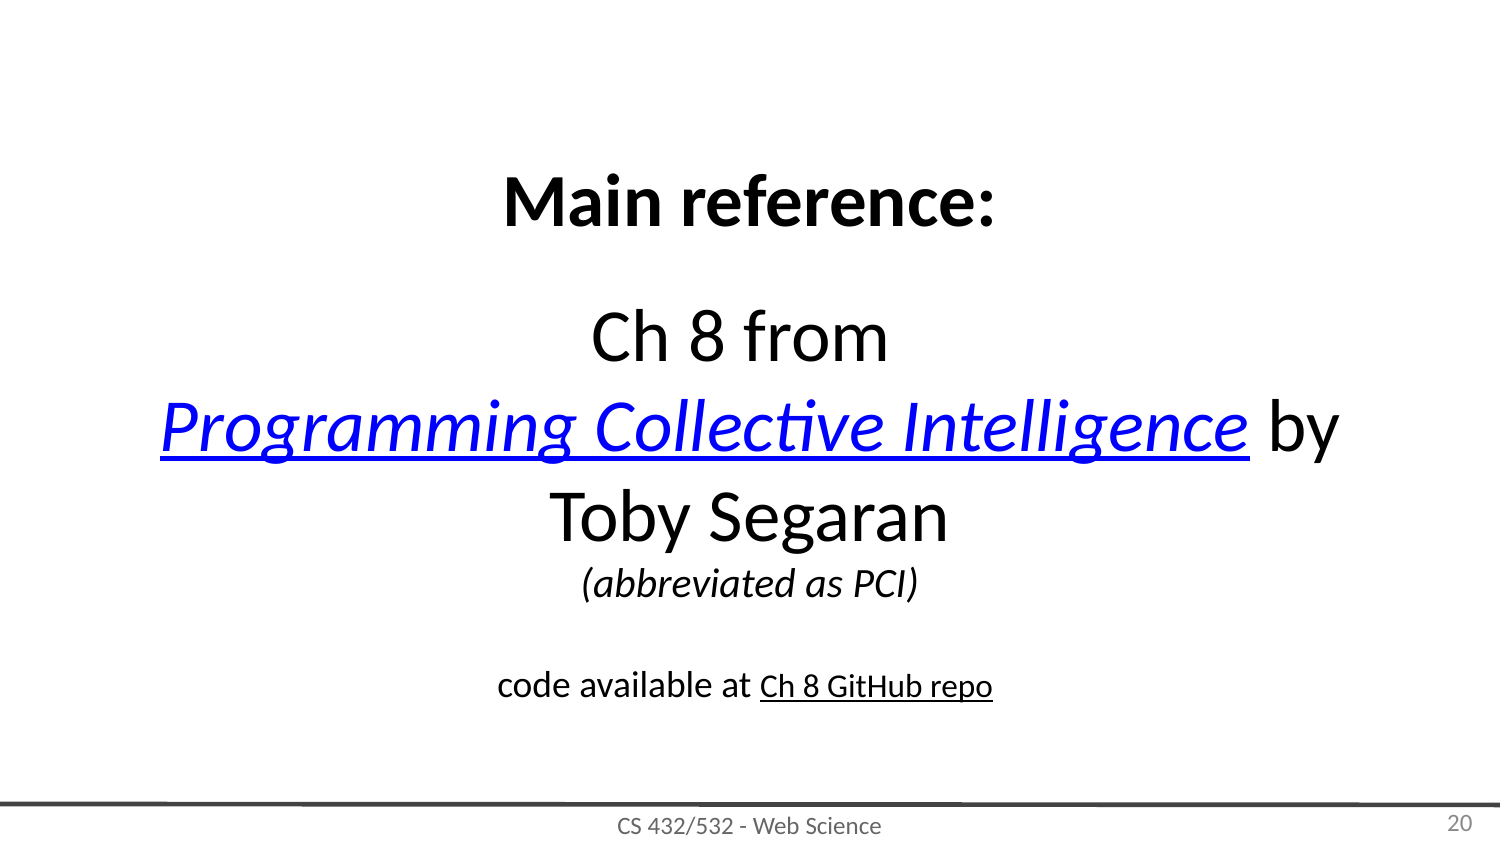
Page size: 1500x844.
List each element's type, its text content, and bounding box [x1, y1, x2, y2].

text_box Main reference: Ch 8 from Programming Collective Intelligence by Toby Segaran (abbreviated as PCI) code available at Ch 8 GitHub repo [105, 143, 1395, 763]
slide_number ‹#› [1137, 798, 1488, 844]
